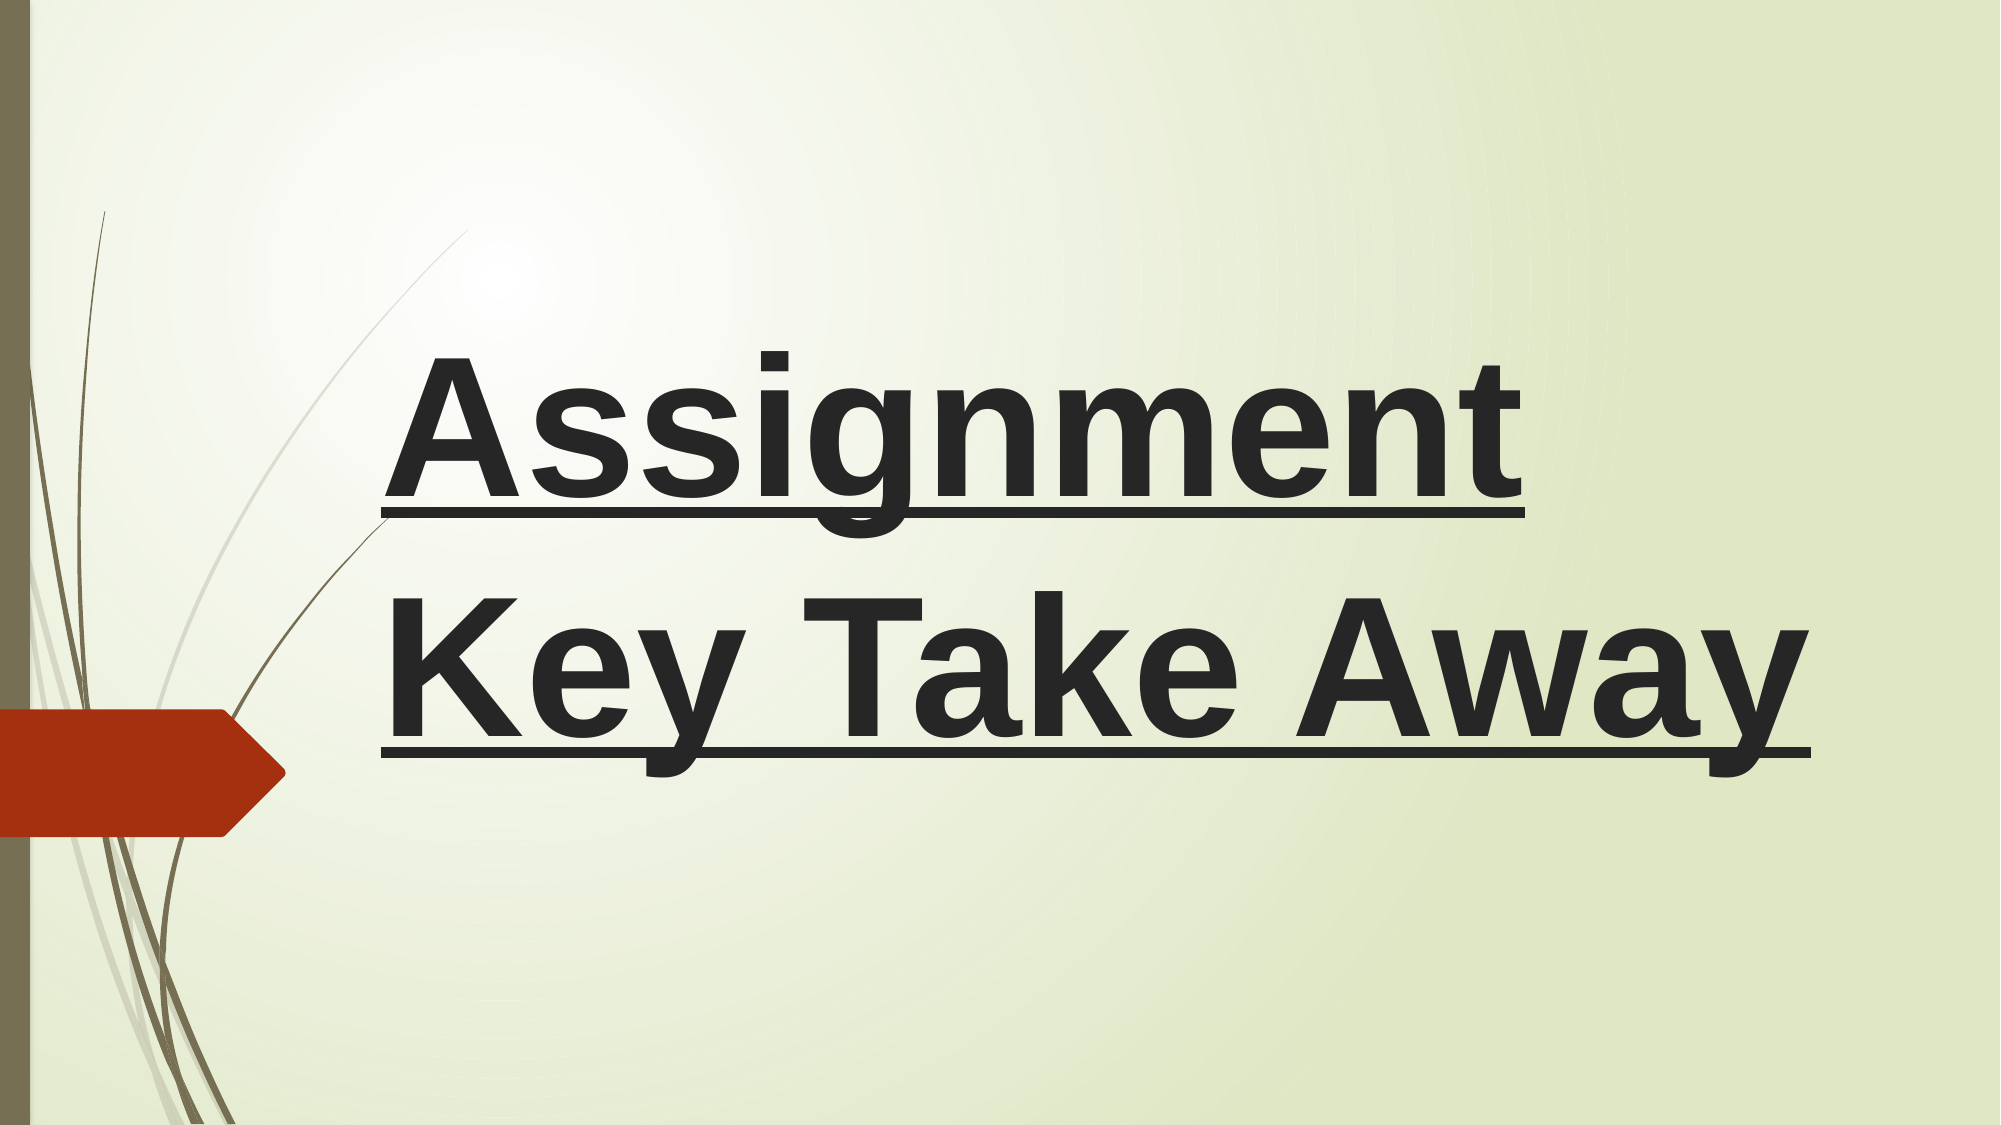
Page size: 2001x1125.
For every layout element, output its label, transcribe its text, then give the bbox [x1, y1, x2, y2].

title Assignment Key Take Away [365, 167, 1903, 785]
